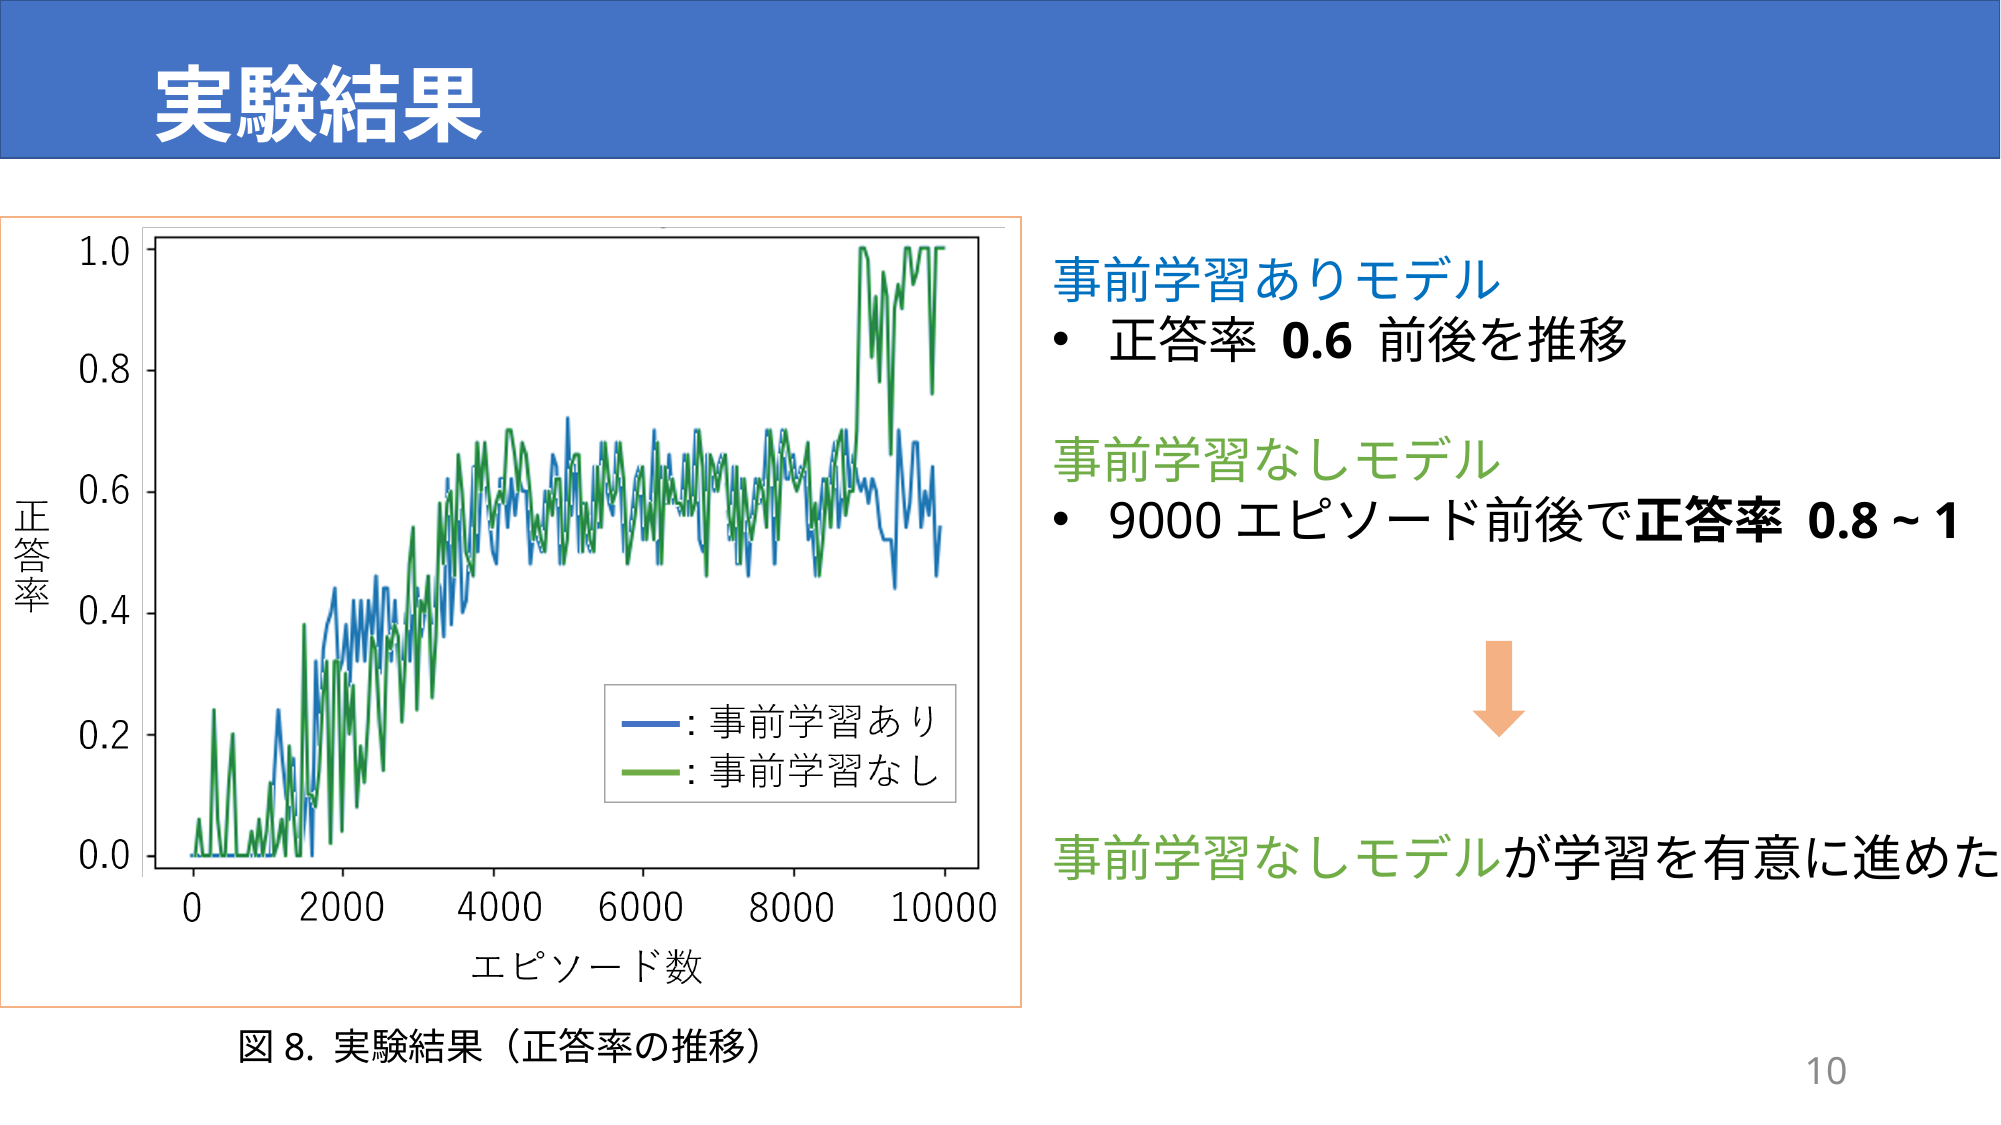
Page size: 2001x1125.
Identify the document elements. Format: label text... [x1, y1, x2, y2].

title 実験結果 [137, 0, 1863, 218]
slide_number 10 [1412, 1042, 1863, 1103]
text_box 図8. 実験結果（正答率の推移） [222, 1016, 799, 1076]
text_box [1472, 640, 1526, 738]
text_box 事前学習ありモデル 正答率 0.6 前後を推移 事前学習なしモデル 9000エピソード前後で正答率 0.8 ~ 1 [1037, 240, 2000, 556]
text_box 事前学習なしモデルが学習を有意に進めた [1037, 818, 2000, 894]
picture [0, 217, 1022, 1016]
